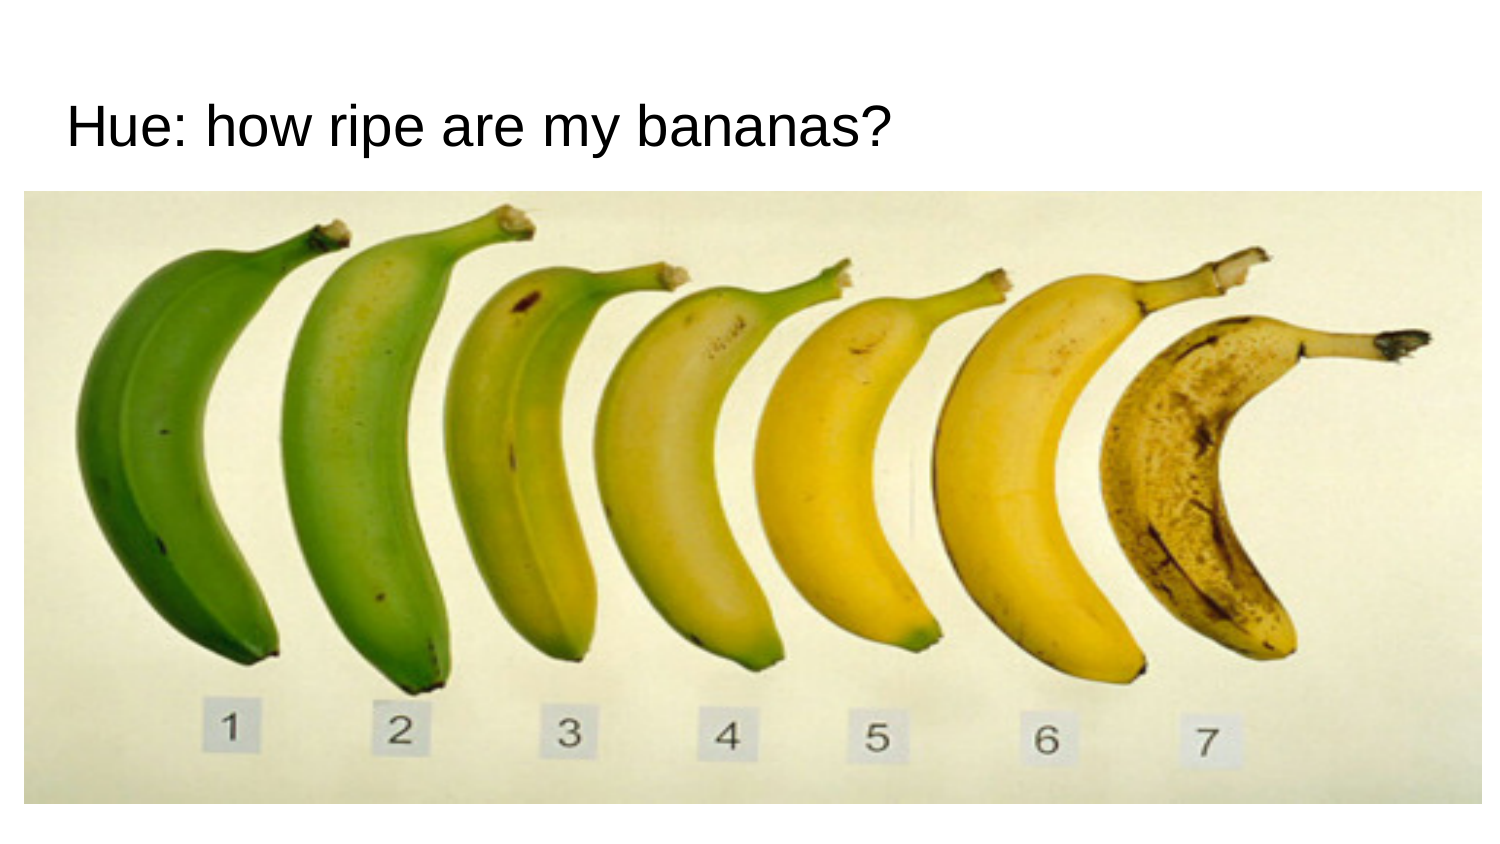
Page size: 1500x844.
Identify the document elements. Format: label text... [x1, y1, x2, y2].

picture [24, 191, 1482, 804]
title Hue: how ripe are my bananas? [51, 72, 1449, 167]
